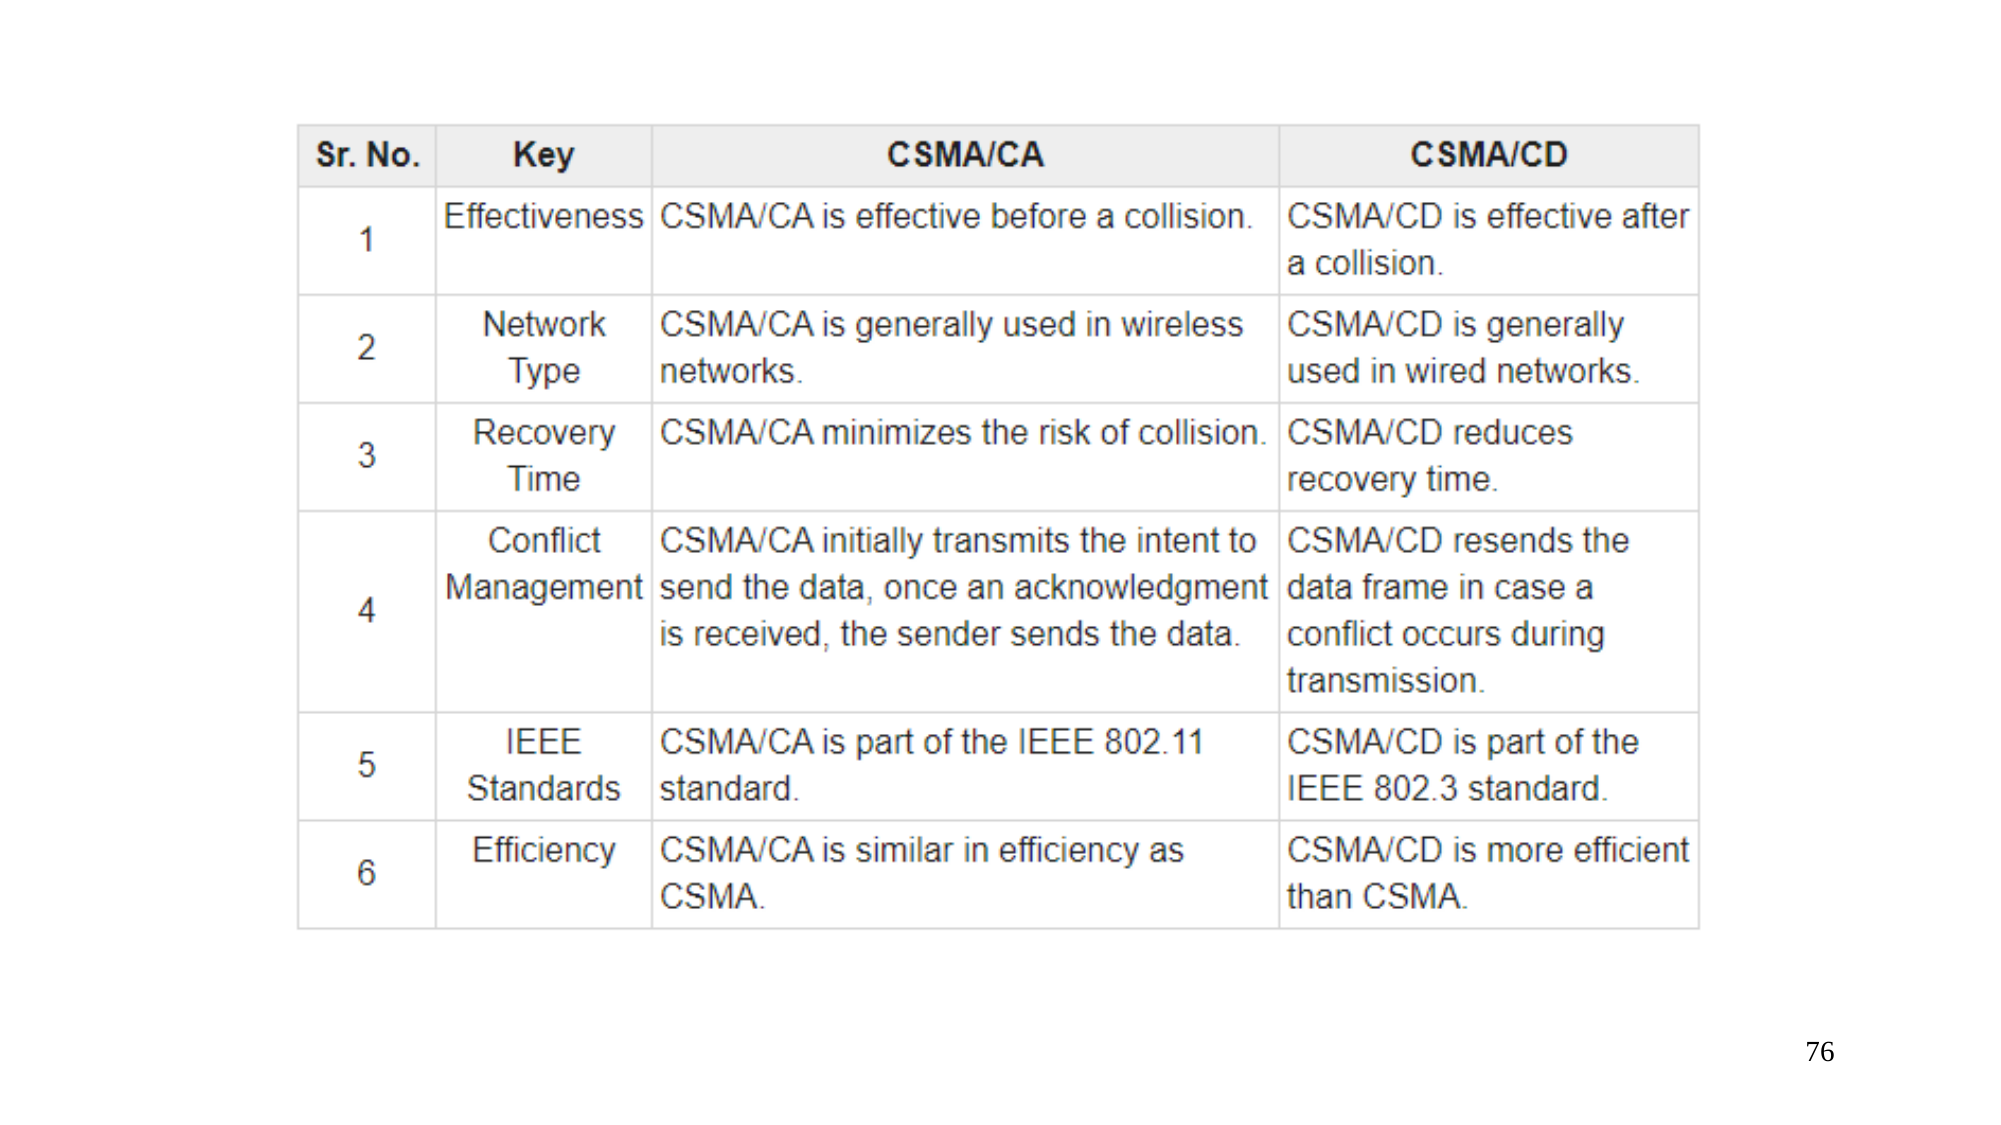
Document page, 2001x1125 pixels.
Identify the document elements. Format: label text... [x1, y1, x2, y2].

picture [287, 112, 1726, 963]
slide_number 76 [1433, 1024, 1851, 1101]
